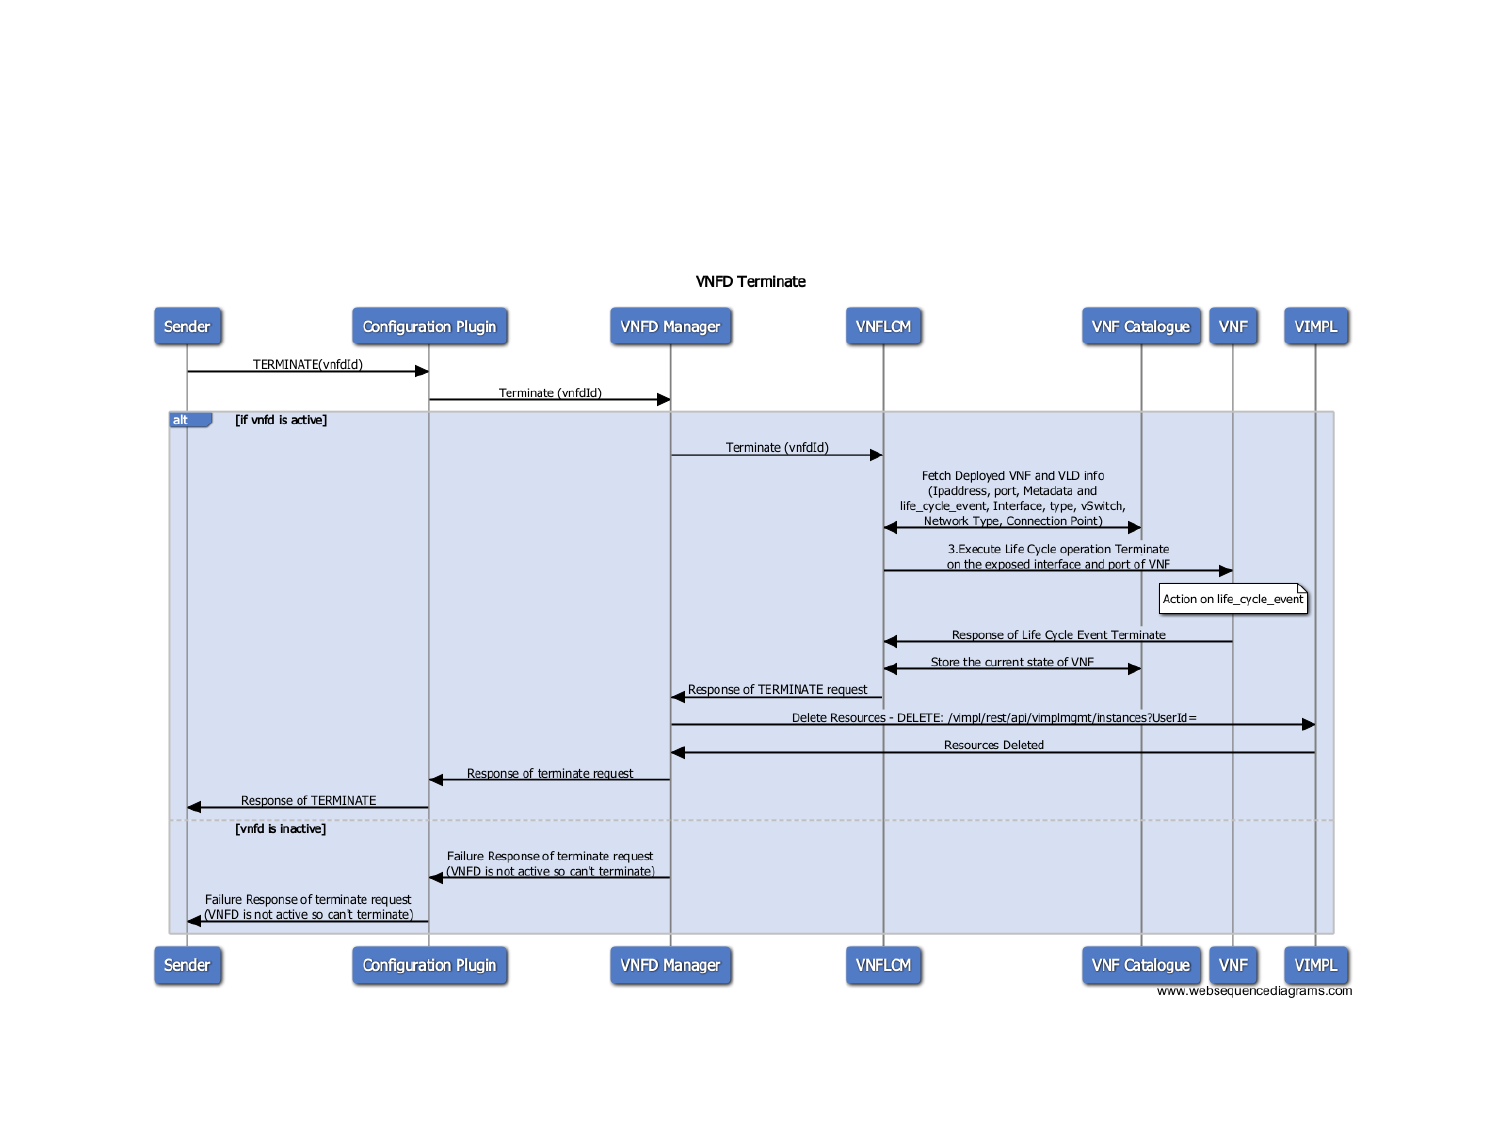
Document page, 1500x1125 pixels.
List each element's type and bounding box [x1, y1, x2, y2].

list [139, 262, 1361, 1006]
